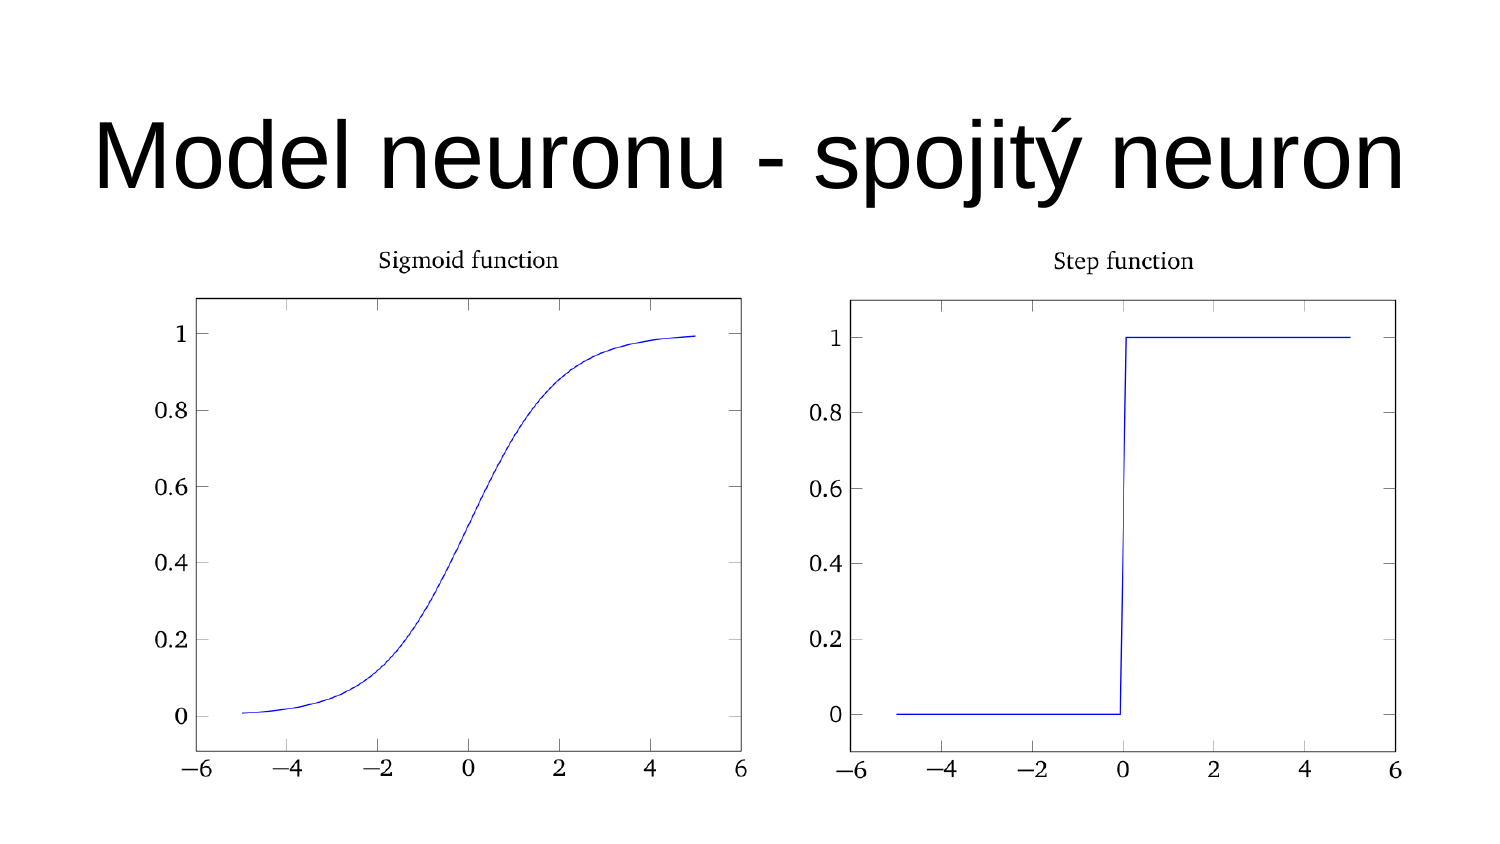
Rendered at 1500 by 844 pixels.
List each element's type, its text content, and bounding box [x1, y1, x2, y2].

title Model neuronu - spojitý neuron [51, 31, 1449, 224]
picture [149, 240, 763, 794]
picture [805, 240, 1420, 794]
